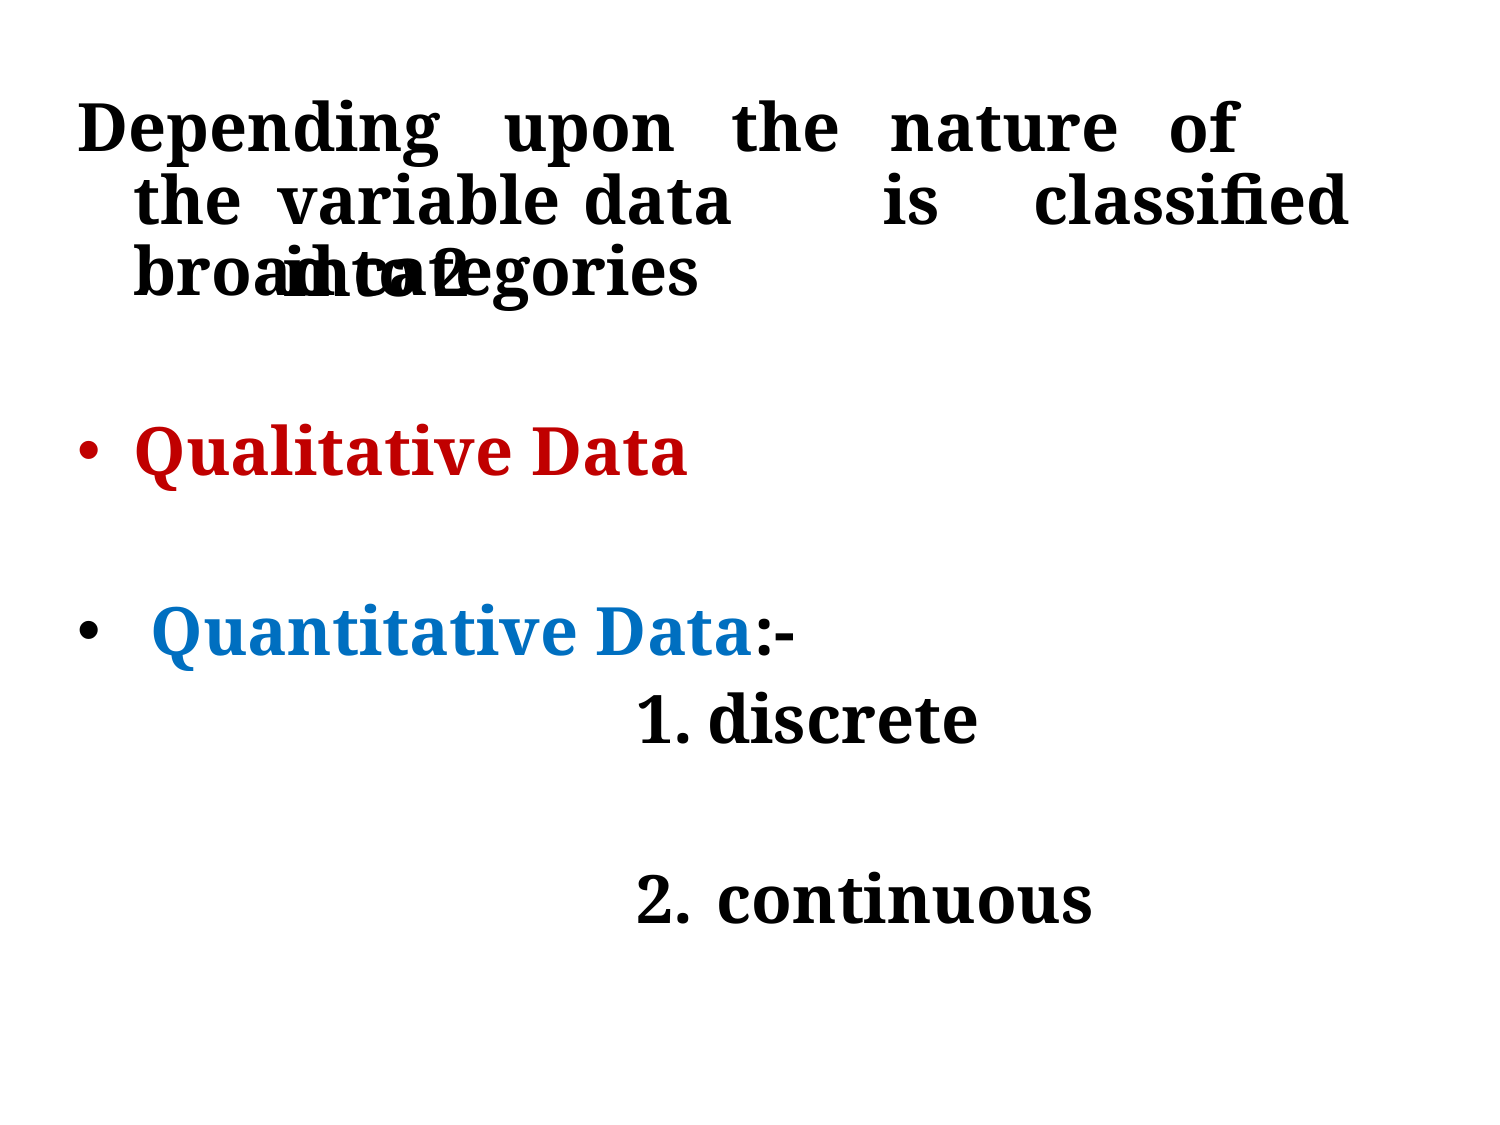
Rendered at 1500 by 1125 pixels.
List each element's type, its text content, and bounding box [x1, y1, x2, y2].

text_box broad categories Qualitative Data Quantitative Data:- discrete continuous [75, 226, 1106, 938]
text_box of the variable data is classified into 2 [131, 82, 1400, 311]
text_box Depending upon the nature [75, 82, 131, 165]
